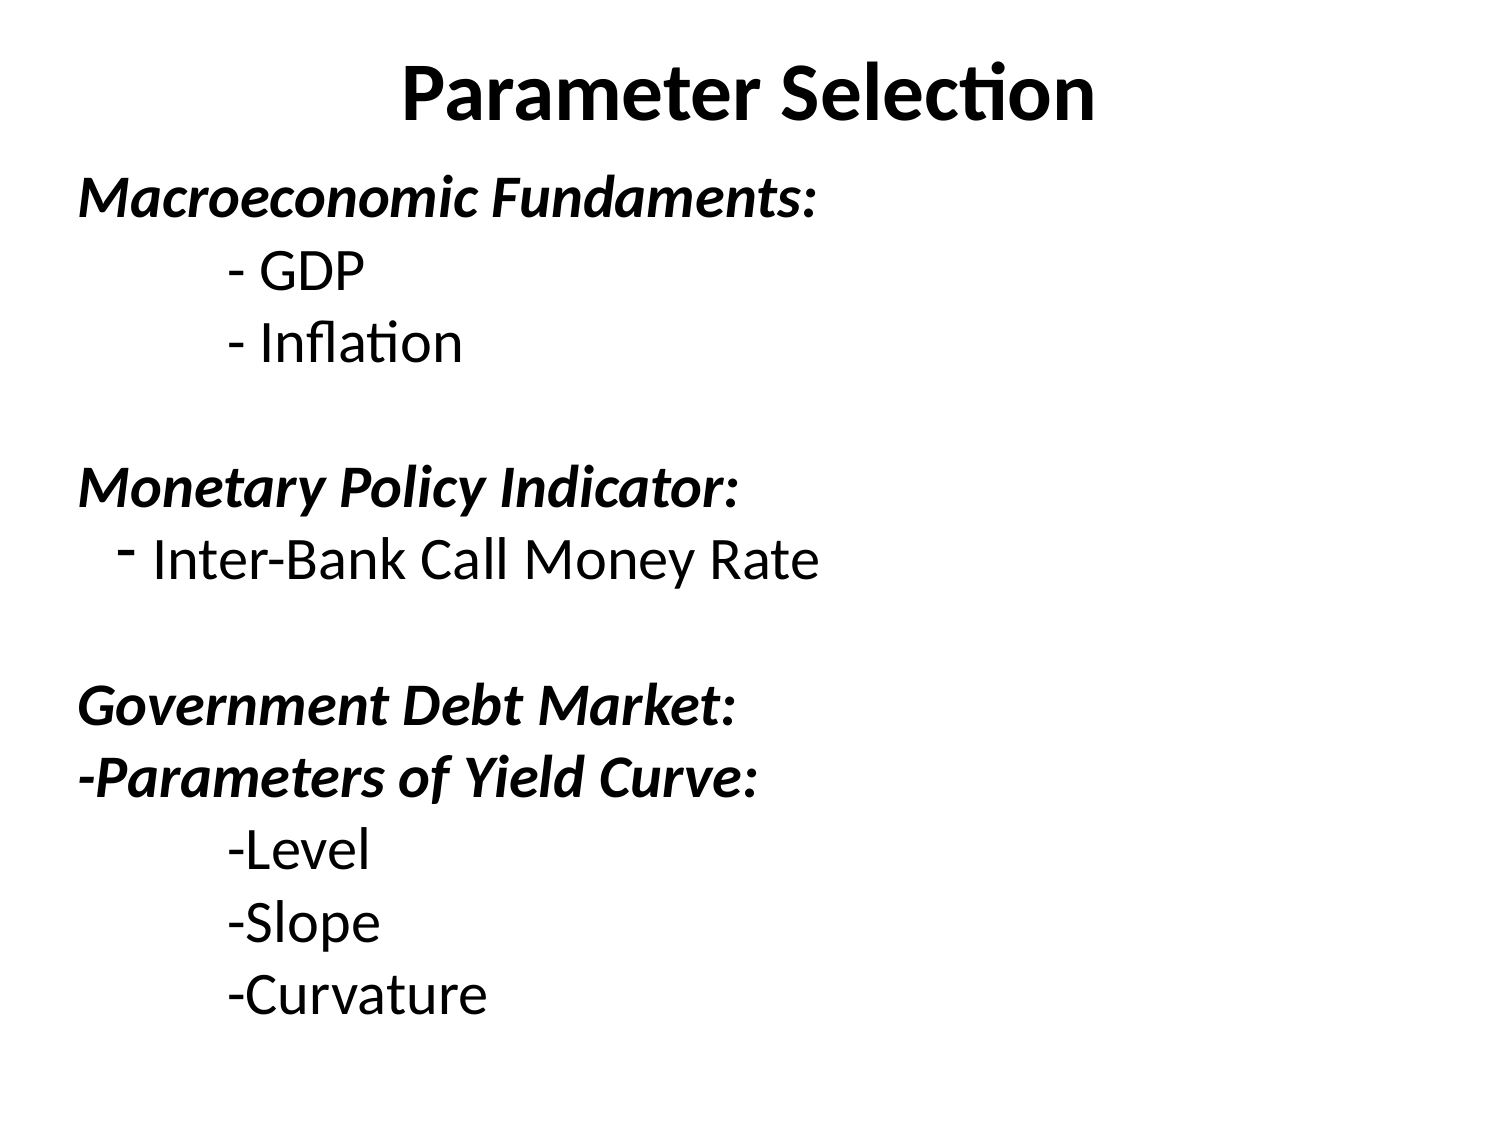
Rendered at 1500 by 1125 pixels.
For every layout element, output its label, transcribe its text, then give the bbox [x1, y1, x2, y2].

text_box Macroeconomic Fundaments: - GDP - Inflation Monetary Policy Indicator: Inter-Bank Call Money Rate Government Debt Market: -Parameters of Yield Curve: -Level -Slope -Curvature [62, 149, 1450, 1035]
title Parameter Selection [112, 24, 1388, 150]
